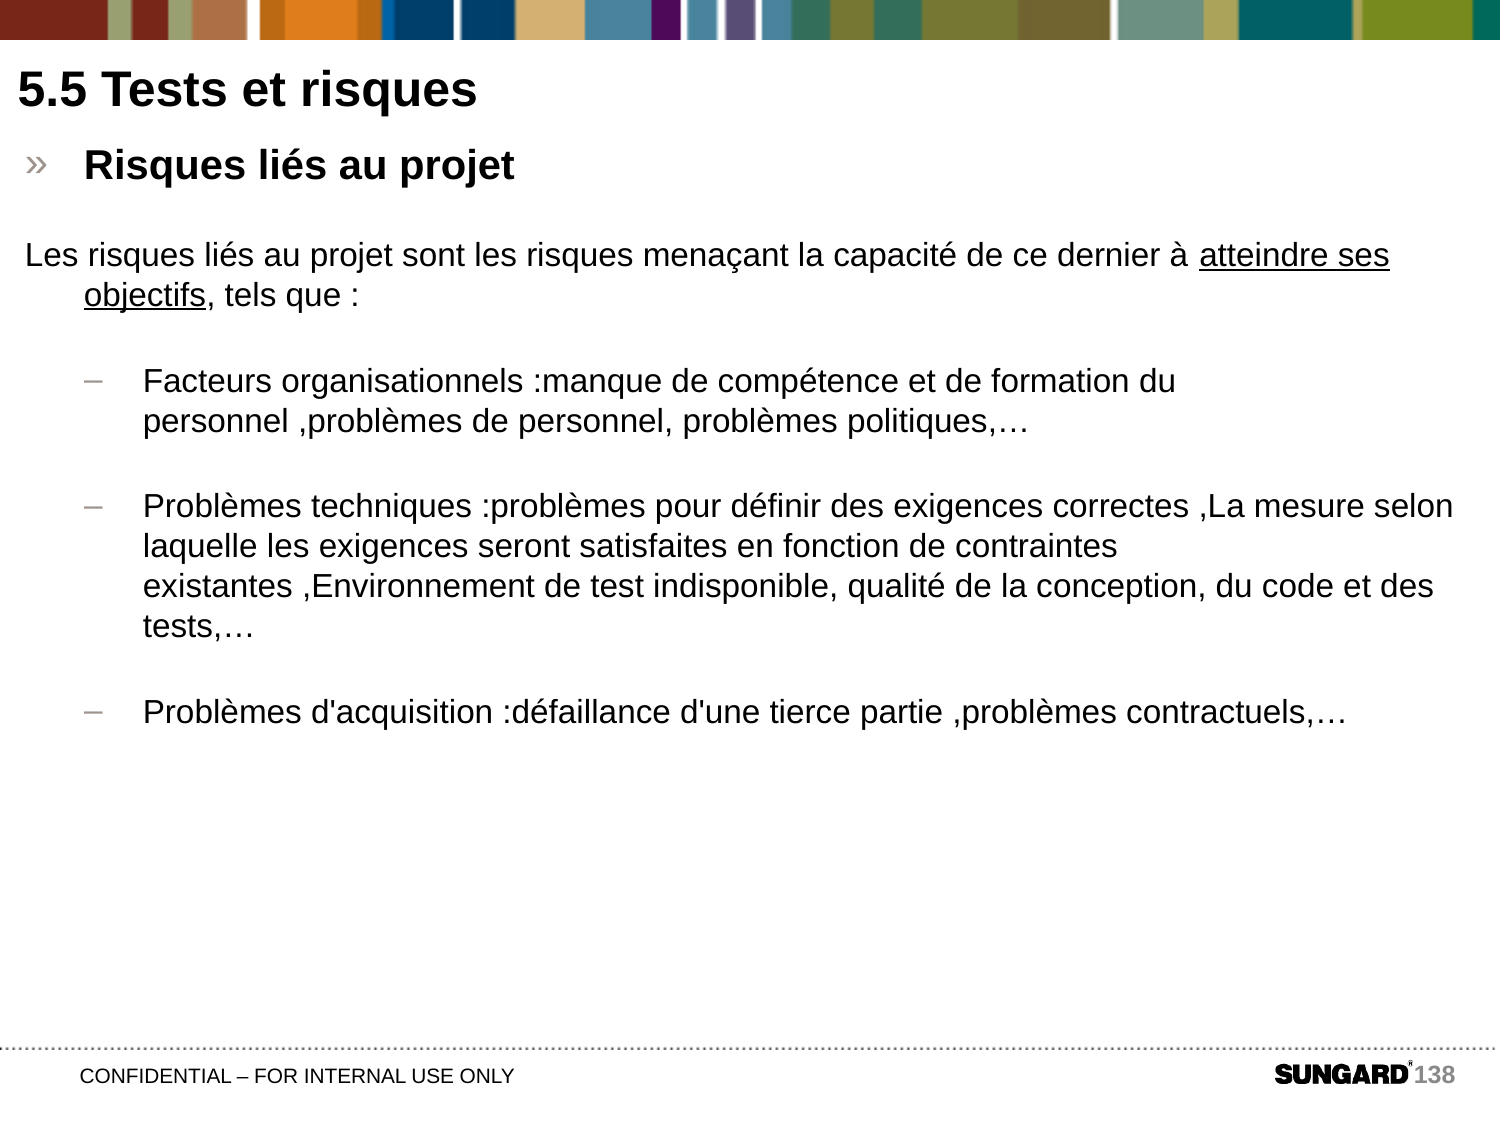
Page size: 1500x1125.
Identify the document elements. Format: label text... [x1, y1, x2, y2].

title 5.5 Tests et risques [17, 55, 1456, 146]
picture [0, 0, 1500, 40]
list Risques liés au projet Les risques liés au projet sont les risques menaçant la capacité de ce dernier à atteindre ses objectifs, tels que : Facteurs organisationnels :manque de compétence et de formation du personnel ,problèmes de personnel, problèmes politiques,… Problèmes techniques :problèmes pour définir des exigences correctes ,La mesure selon laquelle les exigences seront satisfaites en fonction de contraintes existantes ,Environnement de test indisponible, qualité de la conception, du code et des tests,… Problèmes d'acquisition :défaillance d'une tierce partie ,problèmes contractuels,… [24, 137, 1470, 1026]
picture [1275, 1060, 1396, 1084]
picture [0, 1043, 1500, 1050]
text_box 138 [1396, 1058, 1456, 1088]
